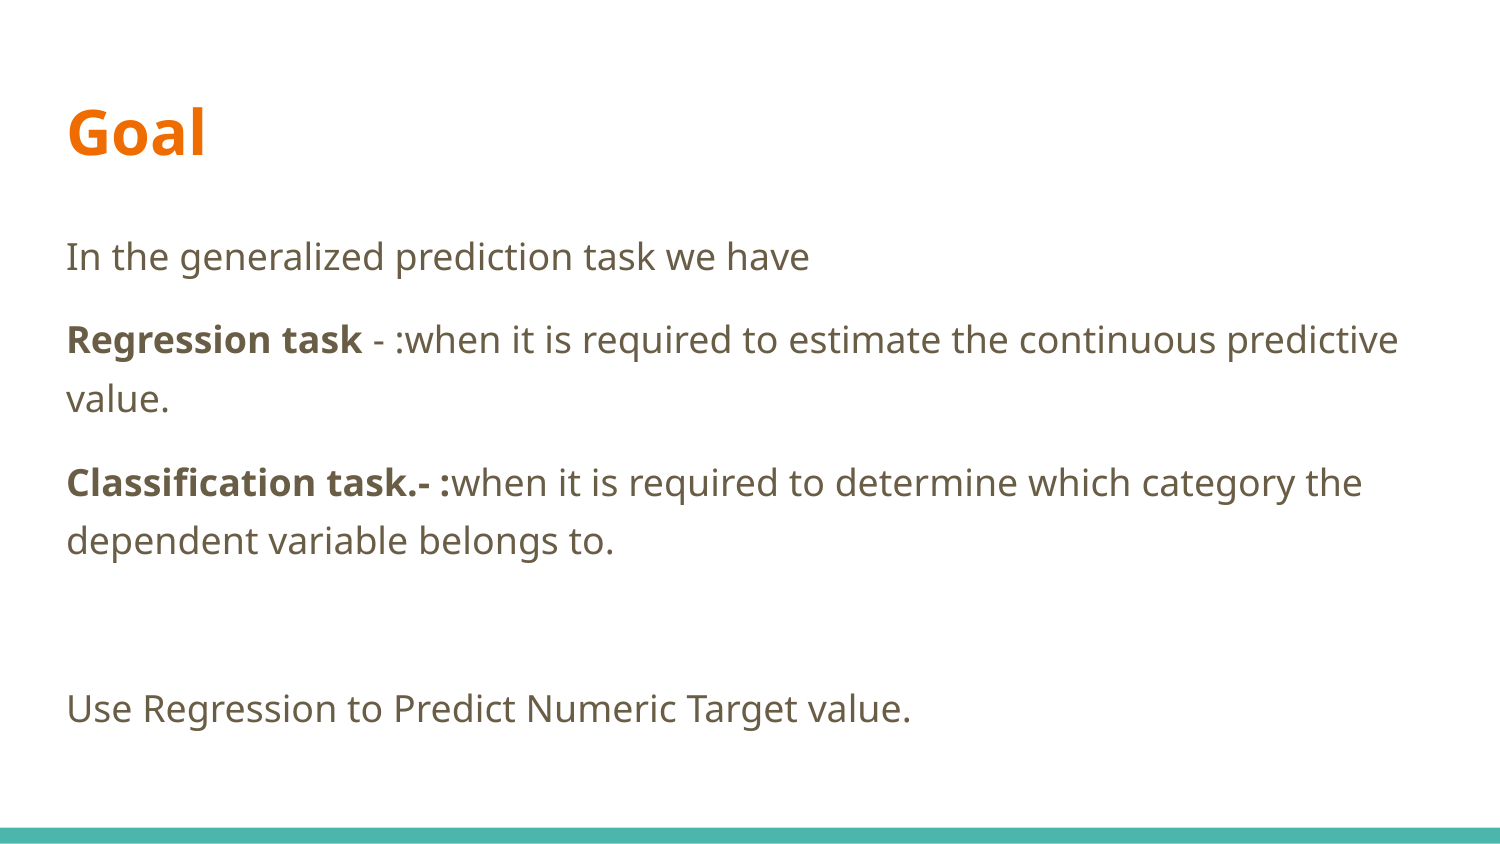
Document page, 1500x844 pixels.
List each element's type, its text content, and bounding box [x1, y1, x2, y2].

title Goal [51, 72, 1449, 189]
list In the generalized prediction task we have Regression task - :when it is required to estimate the continuous predictive value. Classification task.- :when it is required to determine which category the dependent variable belongs to. Use Regression to Predict Numeric Target value. [51, 207, 1449, 750]
